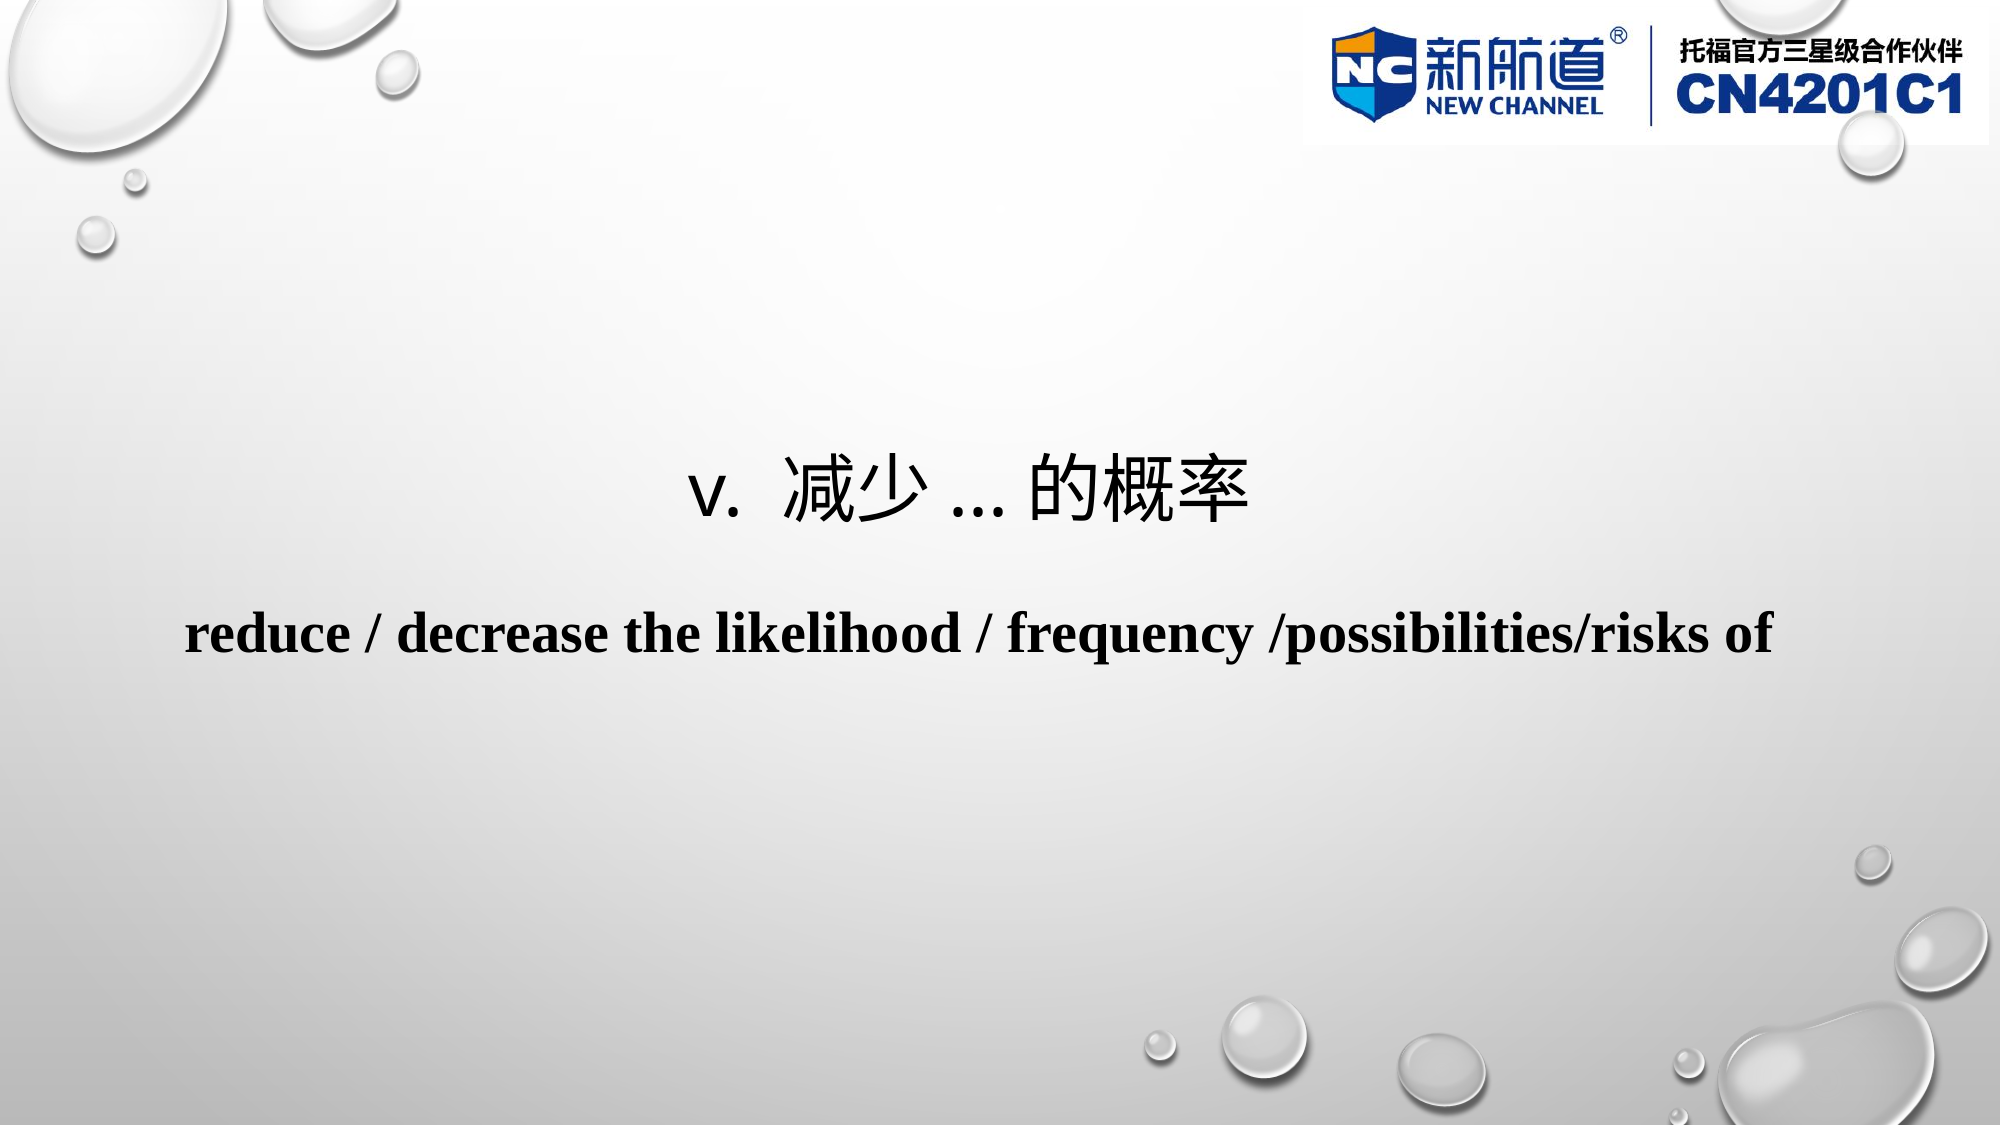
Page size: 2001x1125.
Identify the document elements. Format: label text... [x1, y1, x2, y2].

picture [0, 0, 2000, 1125]
text_box v. 减少...的概率 [120, 360, 1821, 623]
text_box reduce / decrease the likelihood / frequency /possibilities/risks of [169, 587, 1843, 742]
